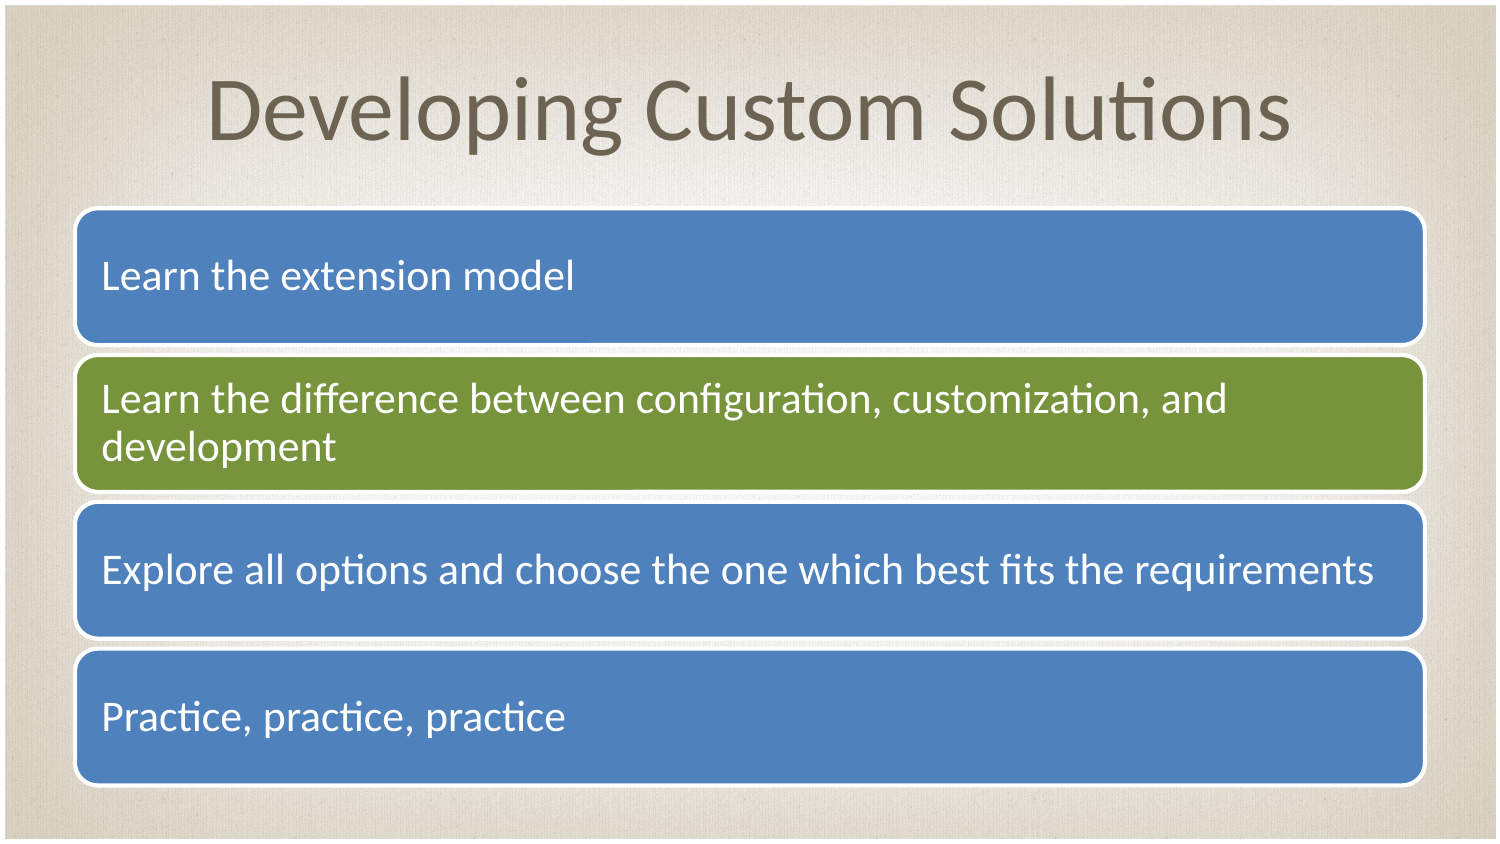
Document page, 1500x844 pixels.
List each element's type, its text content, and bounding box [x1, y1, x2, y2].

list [74, 196, 1426, 798]
picture [0, 0, 1500, 844]
title Developing Custom Solutions [75, 33, 1425, 175]
